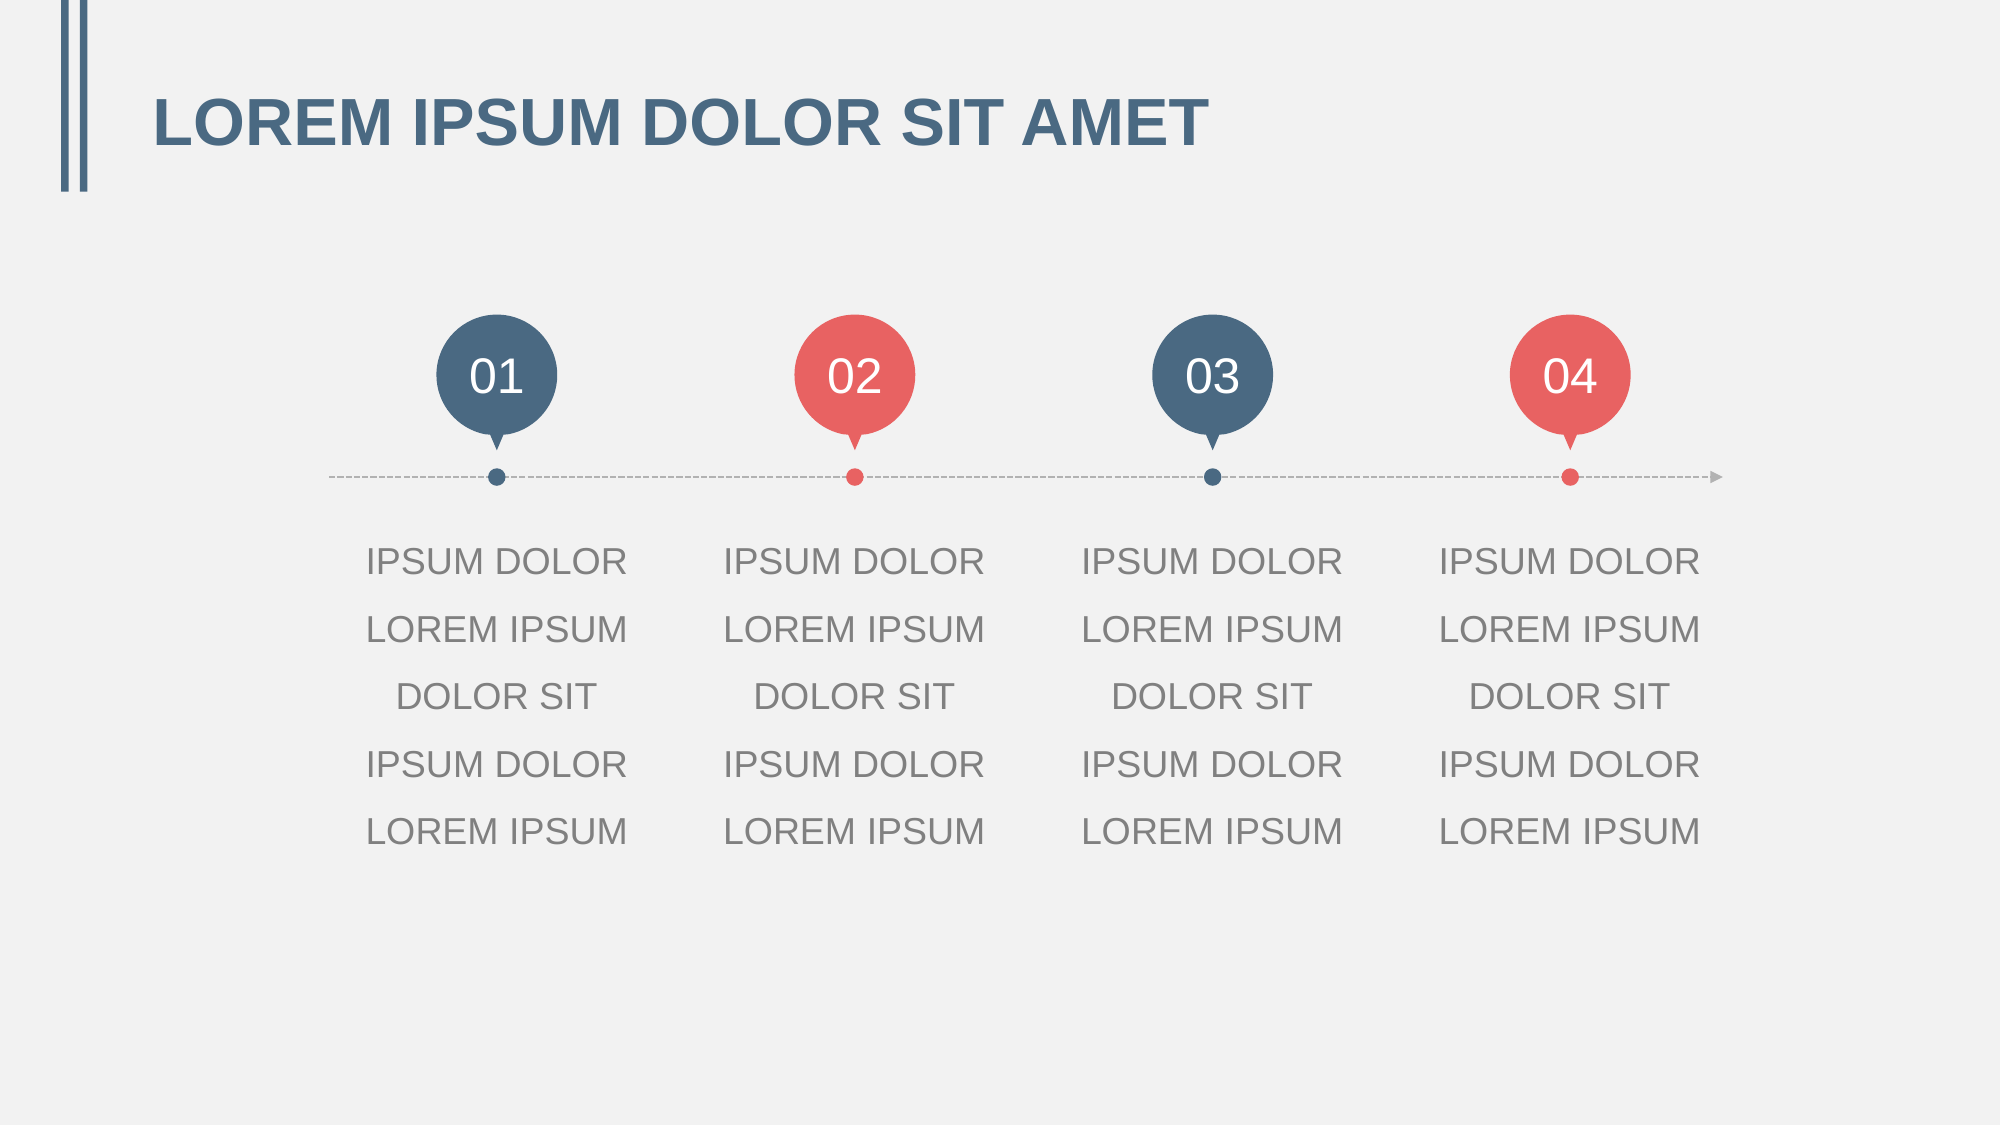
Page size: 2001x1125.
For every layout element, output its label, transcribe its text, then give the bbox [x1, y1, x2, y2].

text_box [717, 314, 991, 984]
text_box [360, 314, 634, 984]
title LOREM IPSUM DOLOR SIT AMET [137, 64, 1863, 184]
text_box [1075, 314, 1349, 984]
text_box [1433, 314, 1707, 984]
